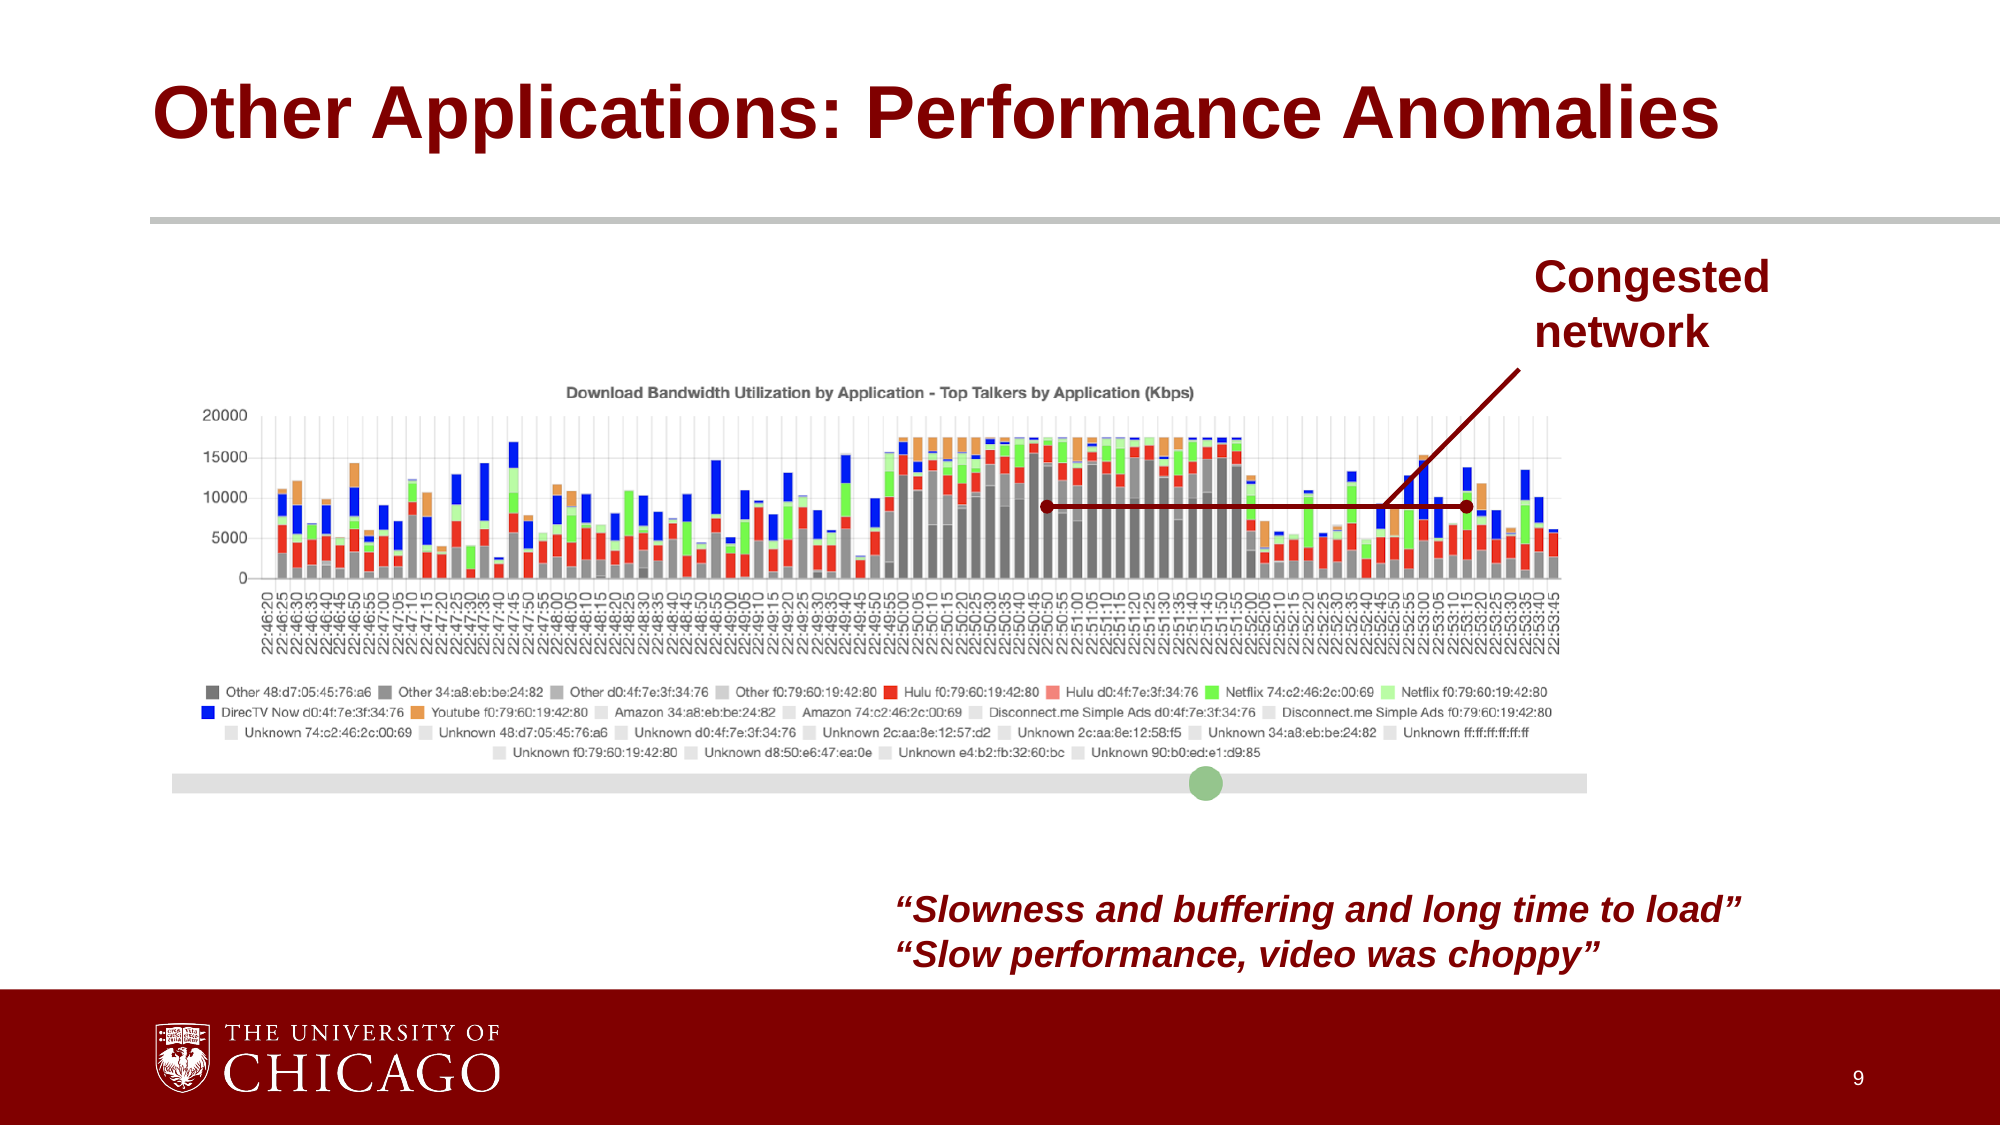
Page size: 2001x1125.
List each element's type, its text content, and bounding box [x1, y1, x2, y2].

picture [171, 374, 1587, 818]
title Other Applications: Performance Anomalies [137, 0, 1863, 218]
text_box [1383, 369, 1520, 507]
slide_number 9 [1412, 1046, 1880, 1107]
text_box Congested network [1519, 239, 1934, 364]
text_box “Slowness and buffering and long time to load” “Slow performance, video was choppy” [879, 877, 1880, 983]
